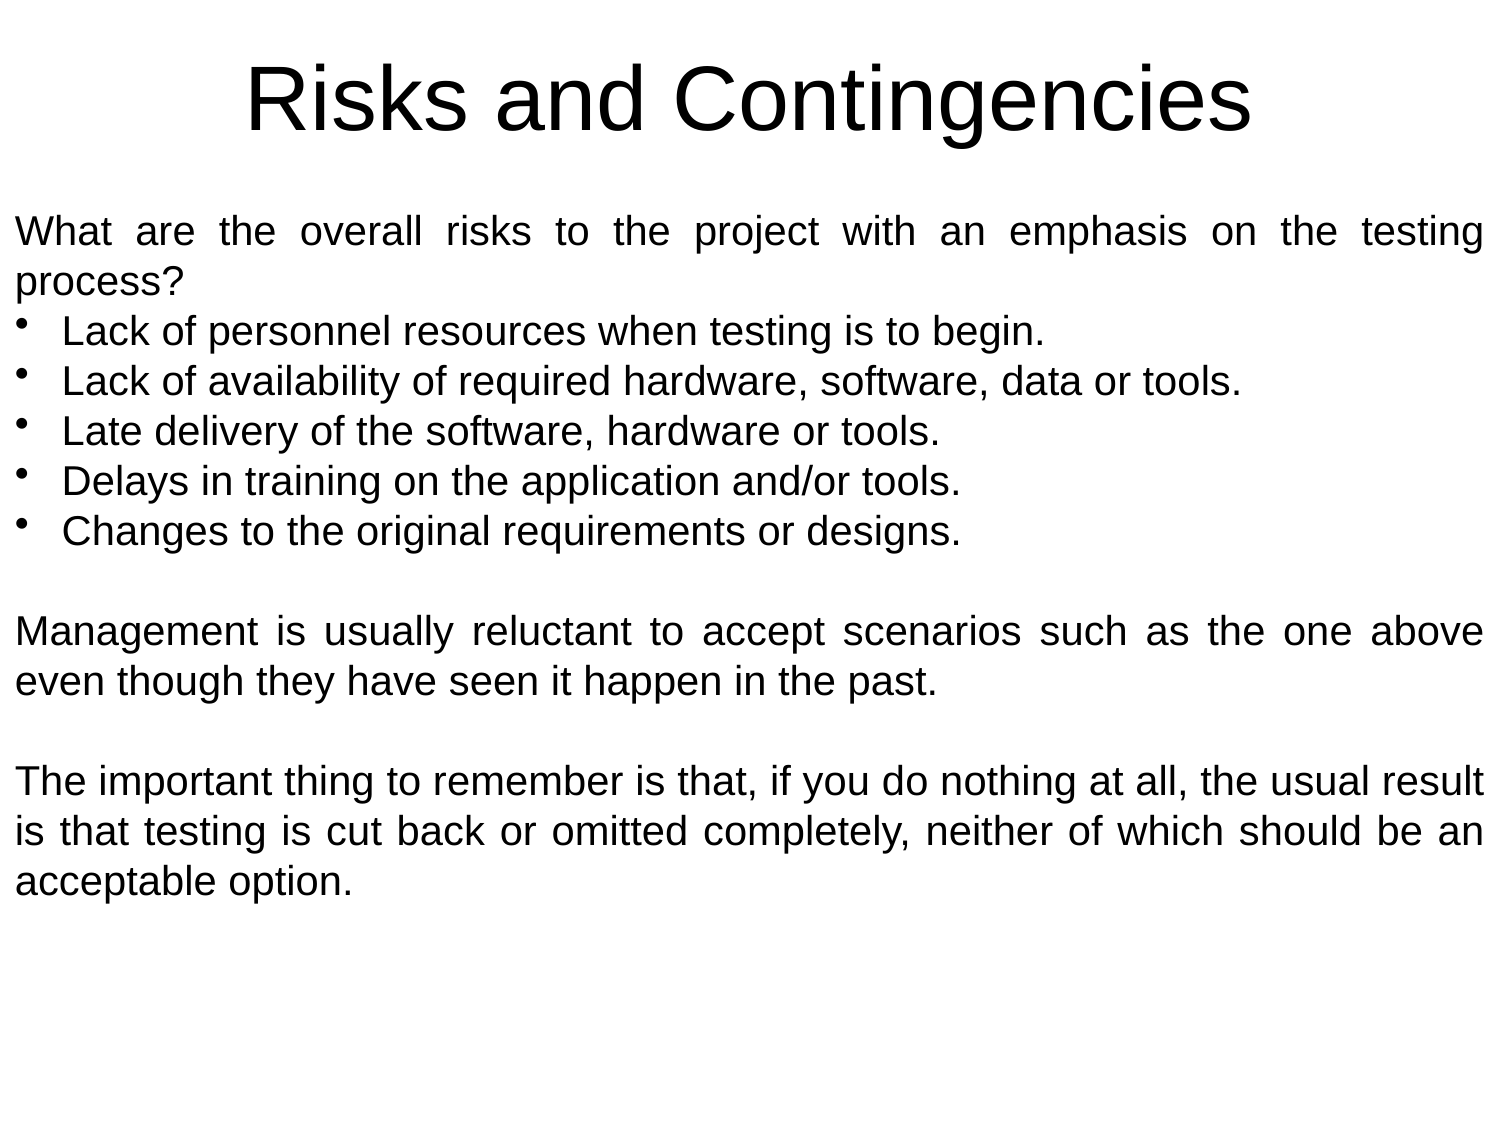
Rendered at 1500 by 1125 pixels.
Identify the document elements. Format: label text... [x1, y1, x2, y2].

text_box What are the overall risks to the project with an emphasis on the testing process? Lack of personnel resources when testing is to begin. Lack of availability of required hardware, software, data or tools. Late delivery of the software, hardware or tools. Delays in training on the application and/or tools. Changes to the original requirements or designs. Management is usually reluctant to accept scenarios such as the one above even though they have seen it happen in the past. The important thing to remember is that, if you do nothing at all, the usual result is that testing is cut back or omitted completely, neither of which should be an acceptable option. [0, 196, 1500, 912]
title Risks and Contingencies [0, 0, 1500, 188]
